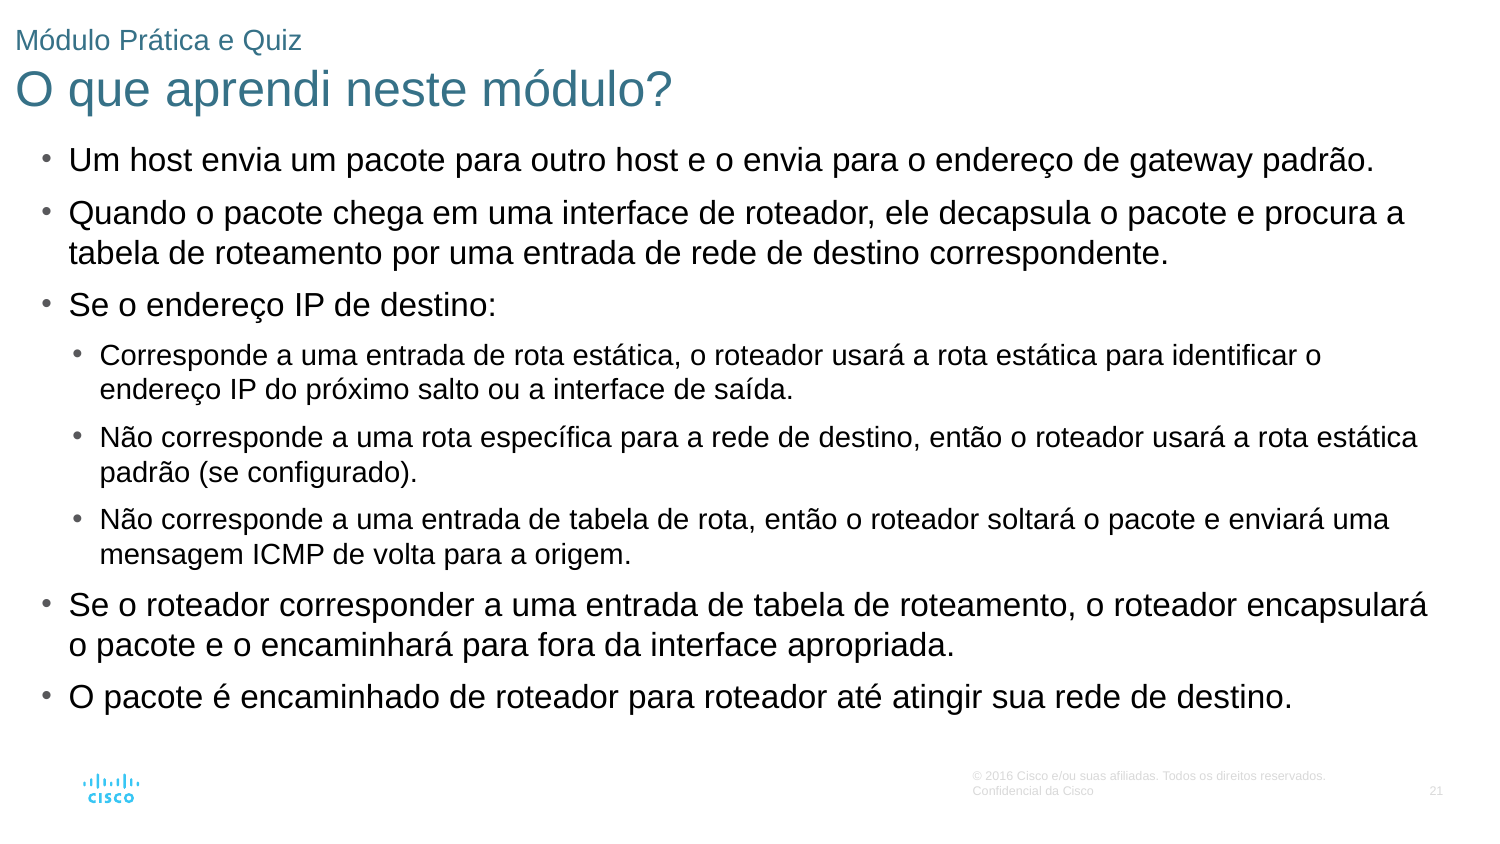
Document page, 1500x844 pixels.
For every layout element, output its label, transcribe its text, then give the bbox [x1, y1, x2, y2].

title Módulo Prática e Quiz O que aprendi neste módulo? [0, 6, 1500, 131]
list Um host envia um pacote para outro host e o envia para o endereço de gateway padrão. Quando o pacote chega em uma interface de roteador, ele decapsula o pacote e procura a tabela de roteamento por uma entrada de rede de destino correspondente. Se o endereço IP de destino: Corresponde a uma entrada de rota estática, o roteador usará a rota estática para identificar o endereço IP do próximo salto ou a interface de saída. Não corresponde a uma rota específica para a rede de destino, então o roteador usará a rota estática padrão (se configurado). Não corresponde a uma entrada de tabela de rota, então o roteador soltará o pacote e enviará uma mensagem ICMP de volta para a origem. Se o roteador corresponder a uma entrada de tabela de roteamento, o roteador encapsulará o pacote e o encaminhará para fora da interface apropriada. O pacote é encaminhado de roteador para roteador até atingir sua rede de destino. [23, 131, 1476, 813]
